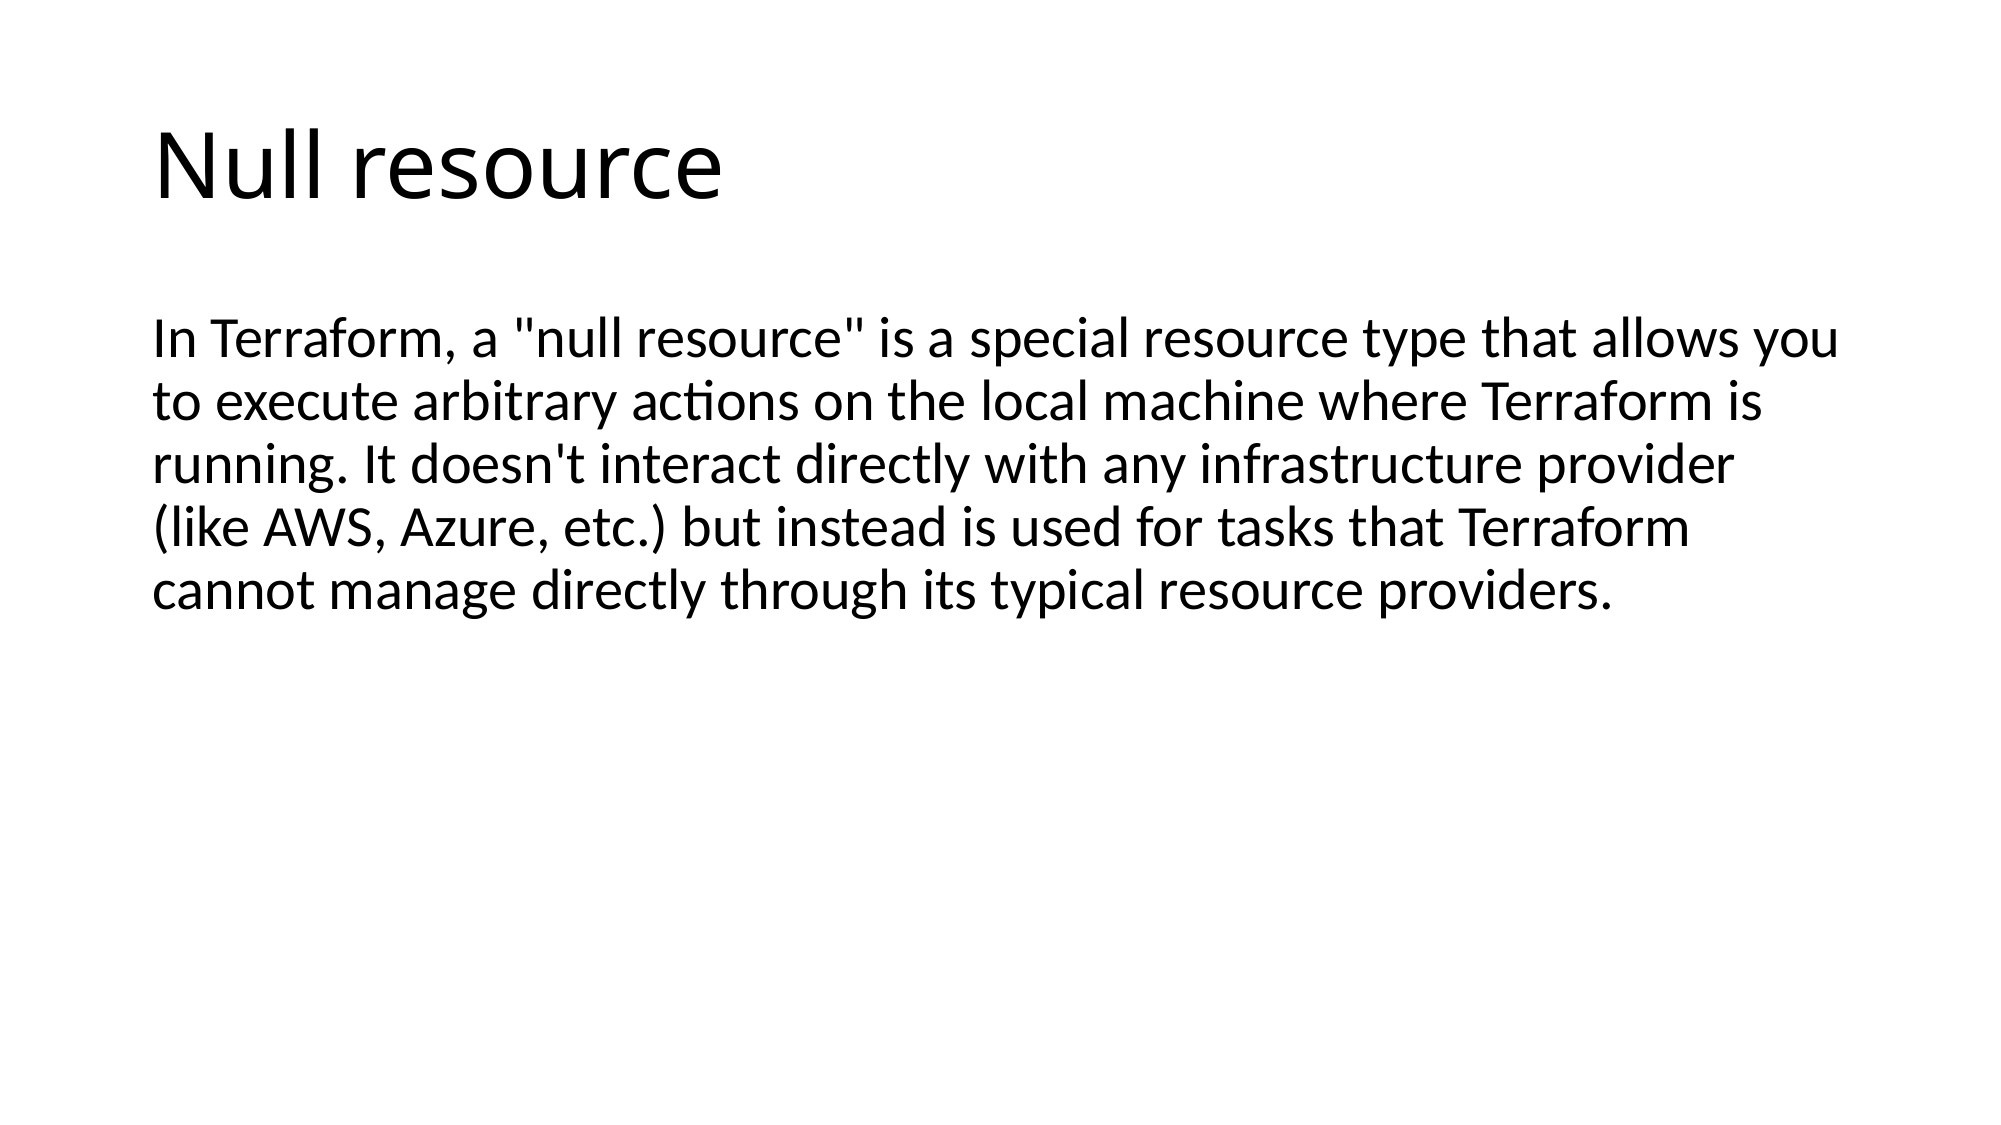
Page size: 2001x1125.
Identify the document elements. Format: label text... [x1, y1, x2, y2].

list In Terraform, a "null resource" is a special resource type that allows you to execute arbitrary actions on the local machine where Terraform is running. It doesn't interact directly with any infrastructure provider (like AWS, Azure, etc.) but instead is used for tasks that Terraform cannot manage directly through its typical resource providers. [137, 299, 1863, 1014]
title Null resource [137, 59, 1863, 278]
